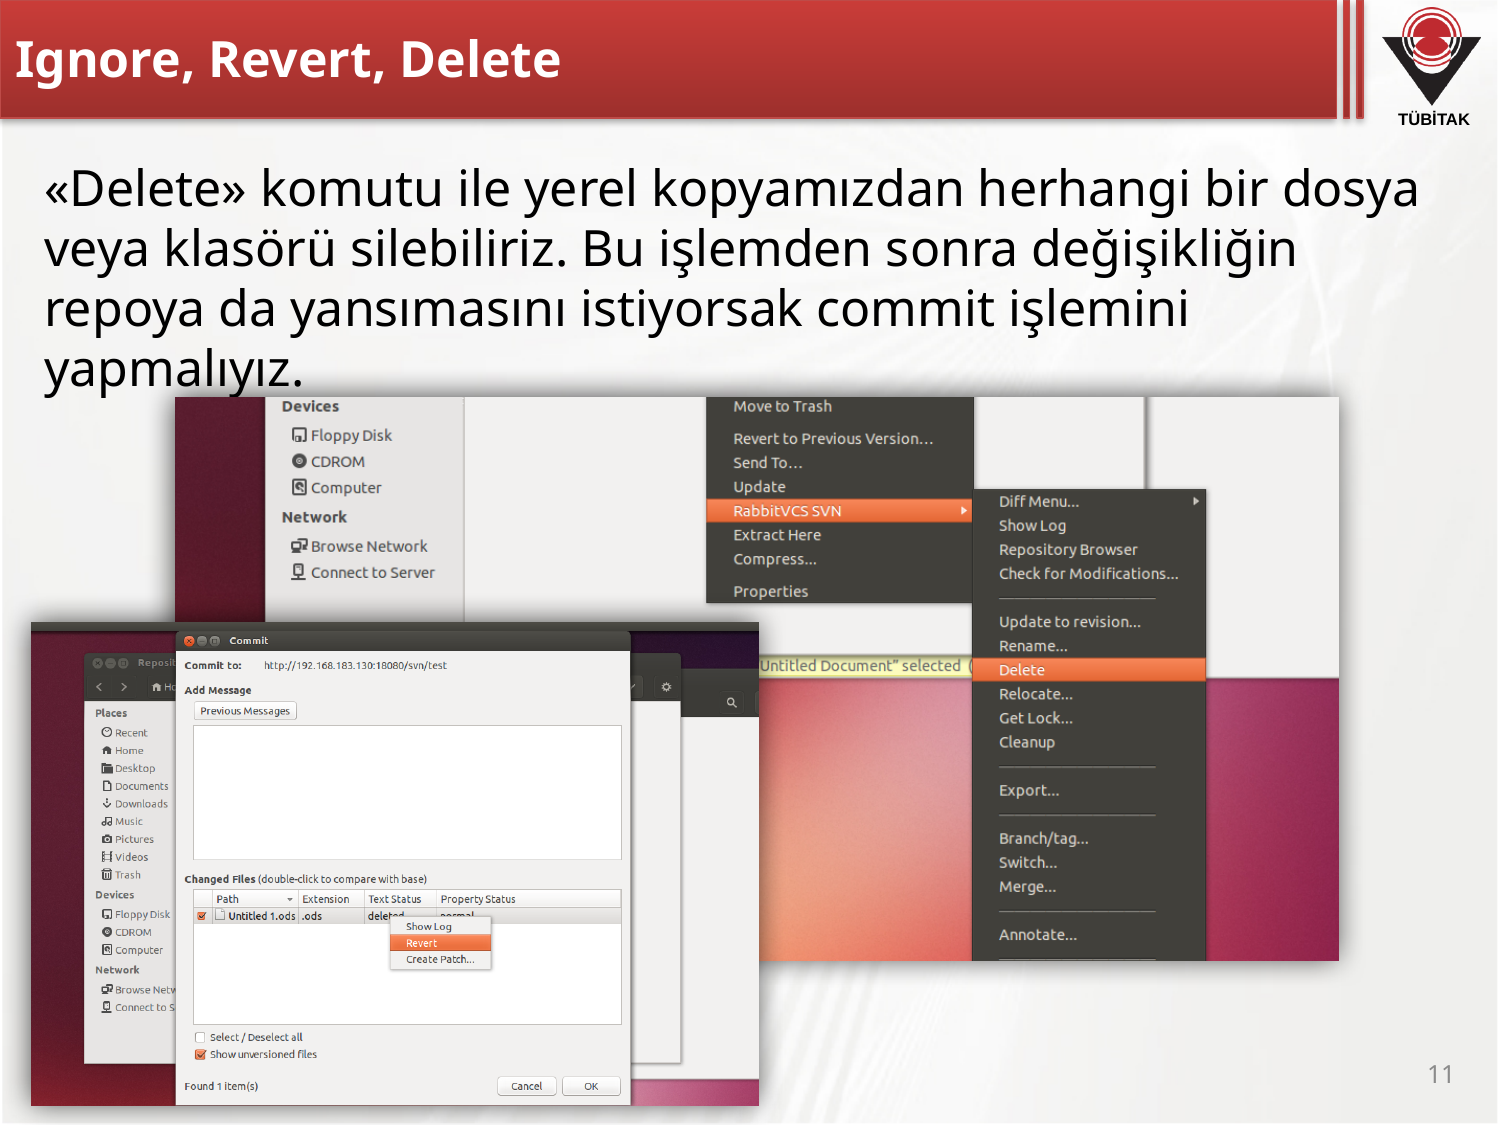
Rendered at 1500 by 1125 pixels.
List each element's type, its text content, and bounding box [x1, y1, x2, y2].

slide_number 11 [1364, 1046, 1471, 1106]
picture [1, 0, 1499, 1125]
list «Delete» komutu ile yerel kopyamızdan herhangi bir dosya veya klasörü silebiliriz. Bu işlemden sonra değişikliğin repoya da yansımasını istiyorsak commit işlemini yapmalıyız. [29, 148, 1471, 1083]
title Ignore, Revert, Delete [0, 0, 904, 117]
